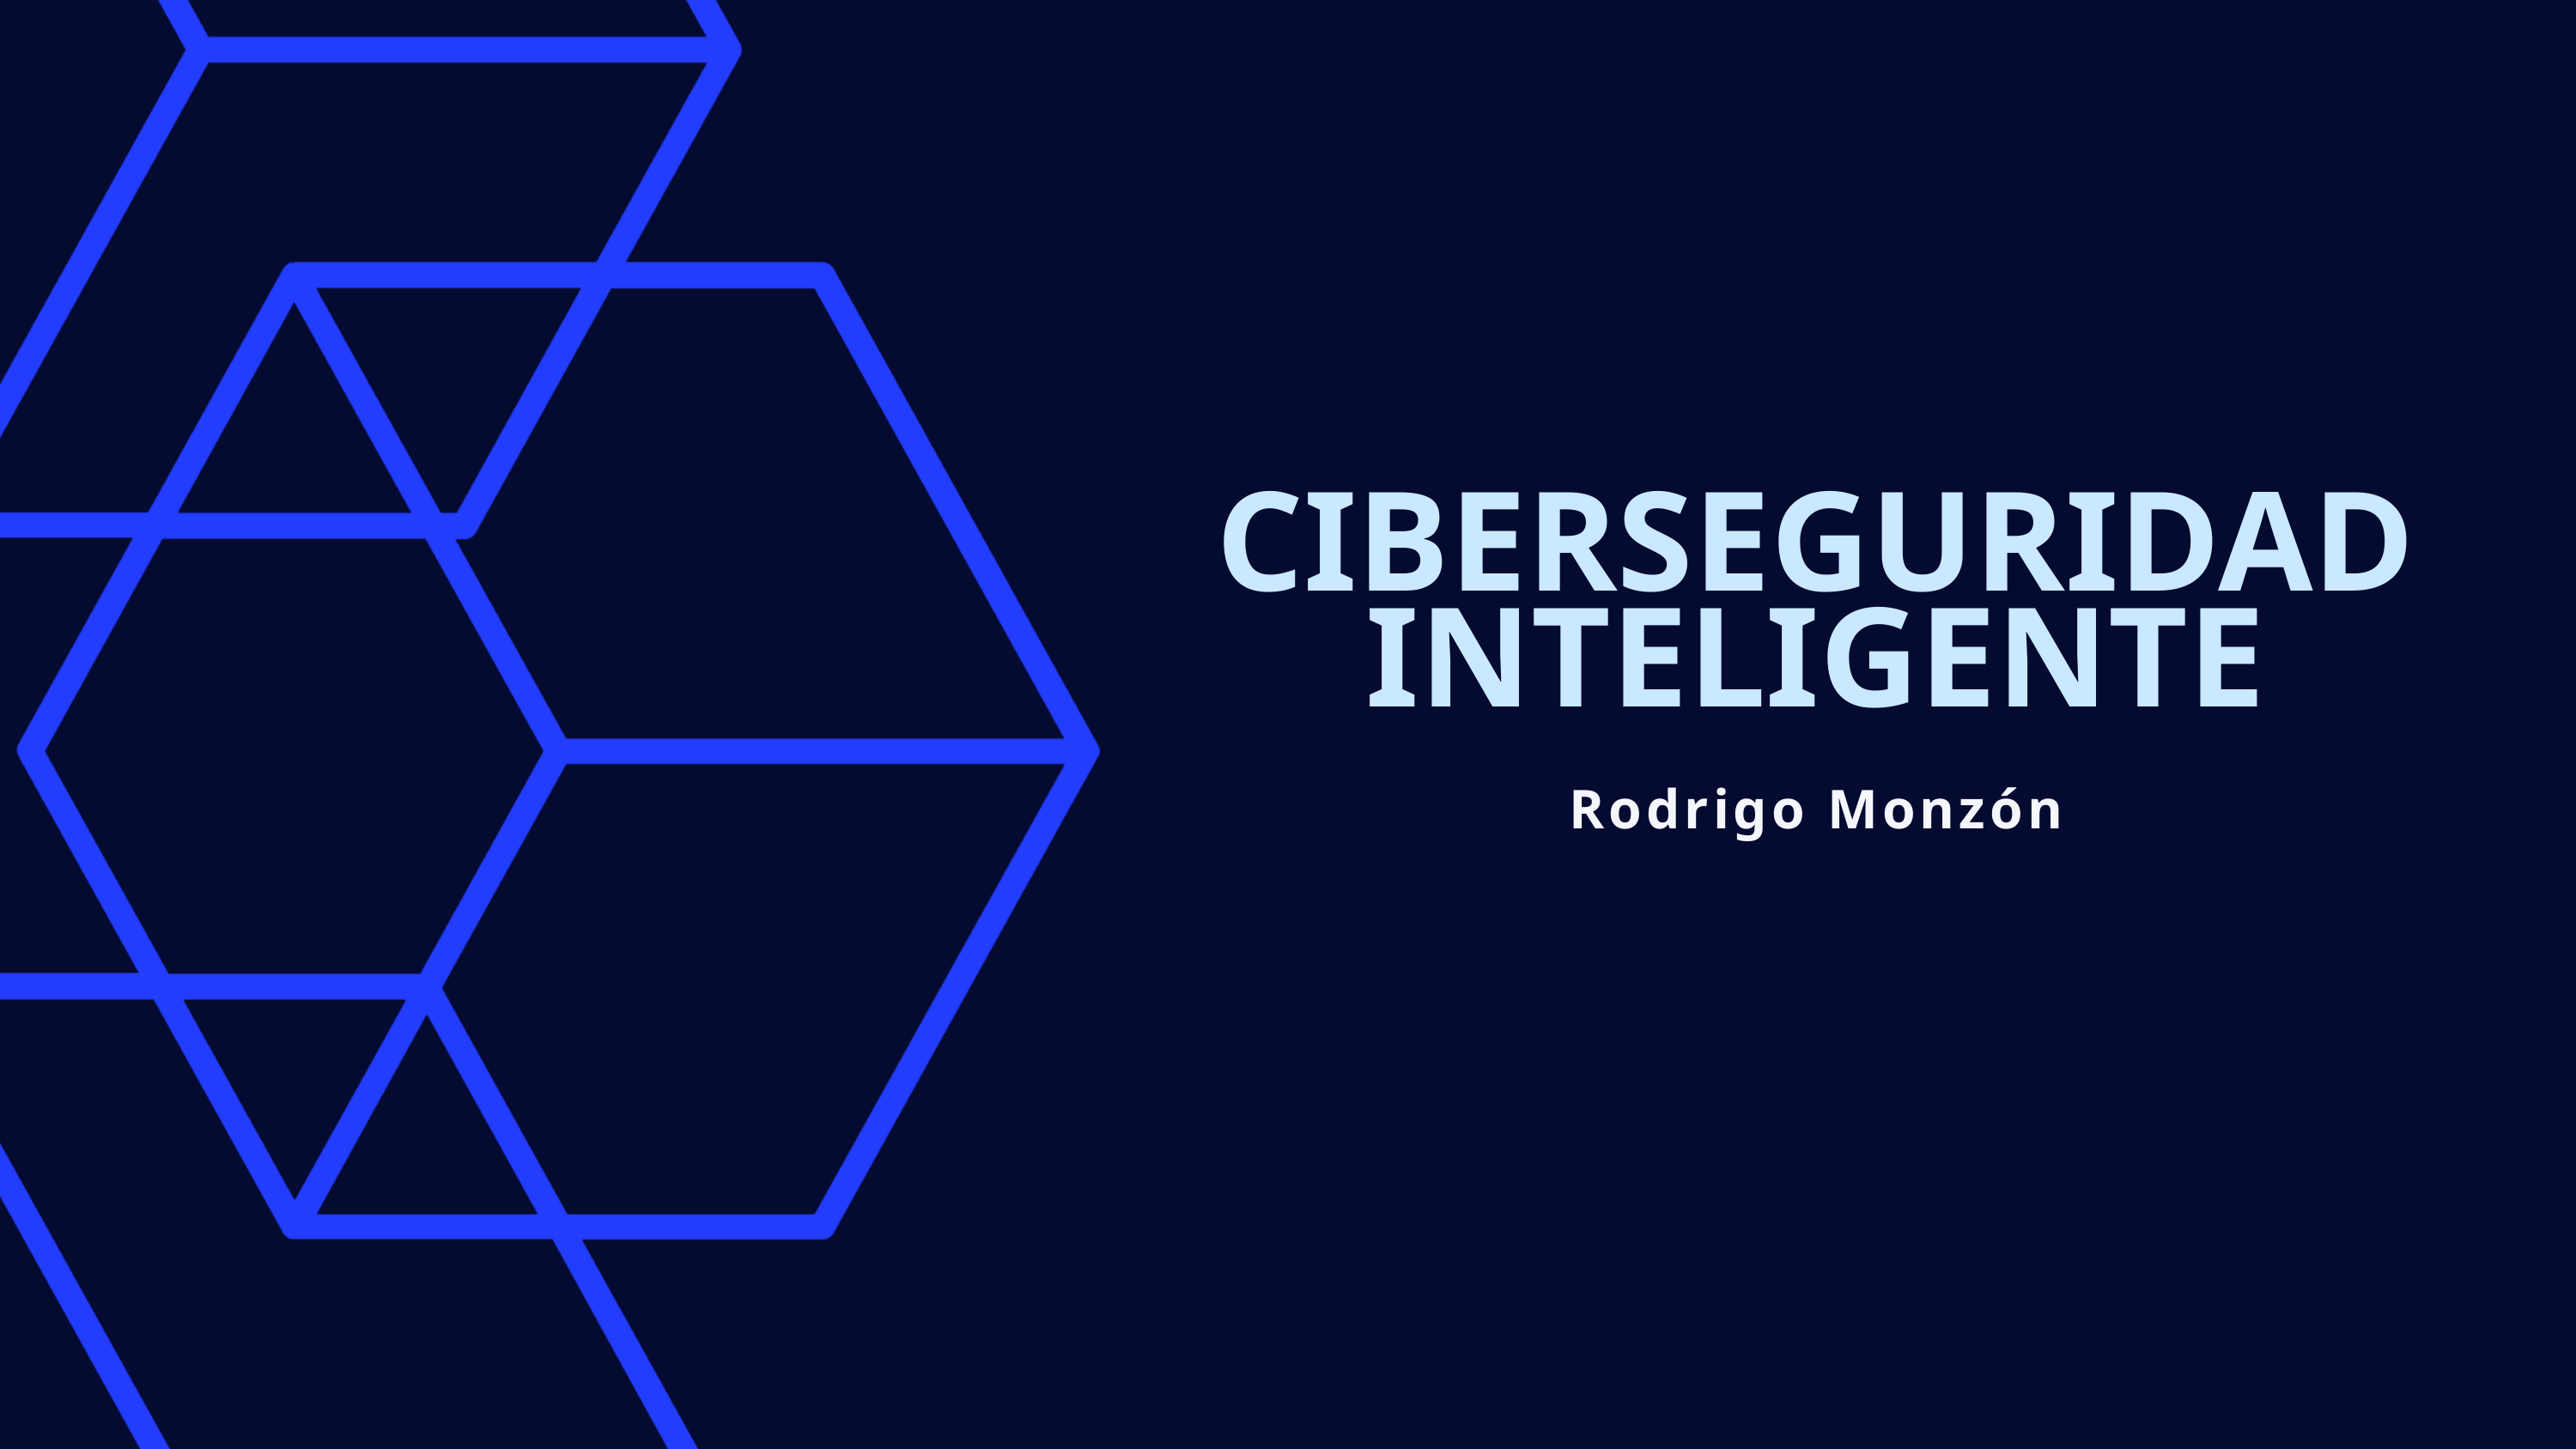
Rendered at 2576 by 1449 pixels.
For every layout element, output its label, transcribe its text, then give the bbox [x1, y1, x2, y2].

text_box Rodrigo Monzón [1201, 763, 2432, 840]
text_box CIBERSEGURIDAD INTELIGENTE [1201, 503, 2432, 735]
text_box [0, 0, 1100, 1449]
